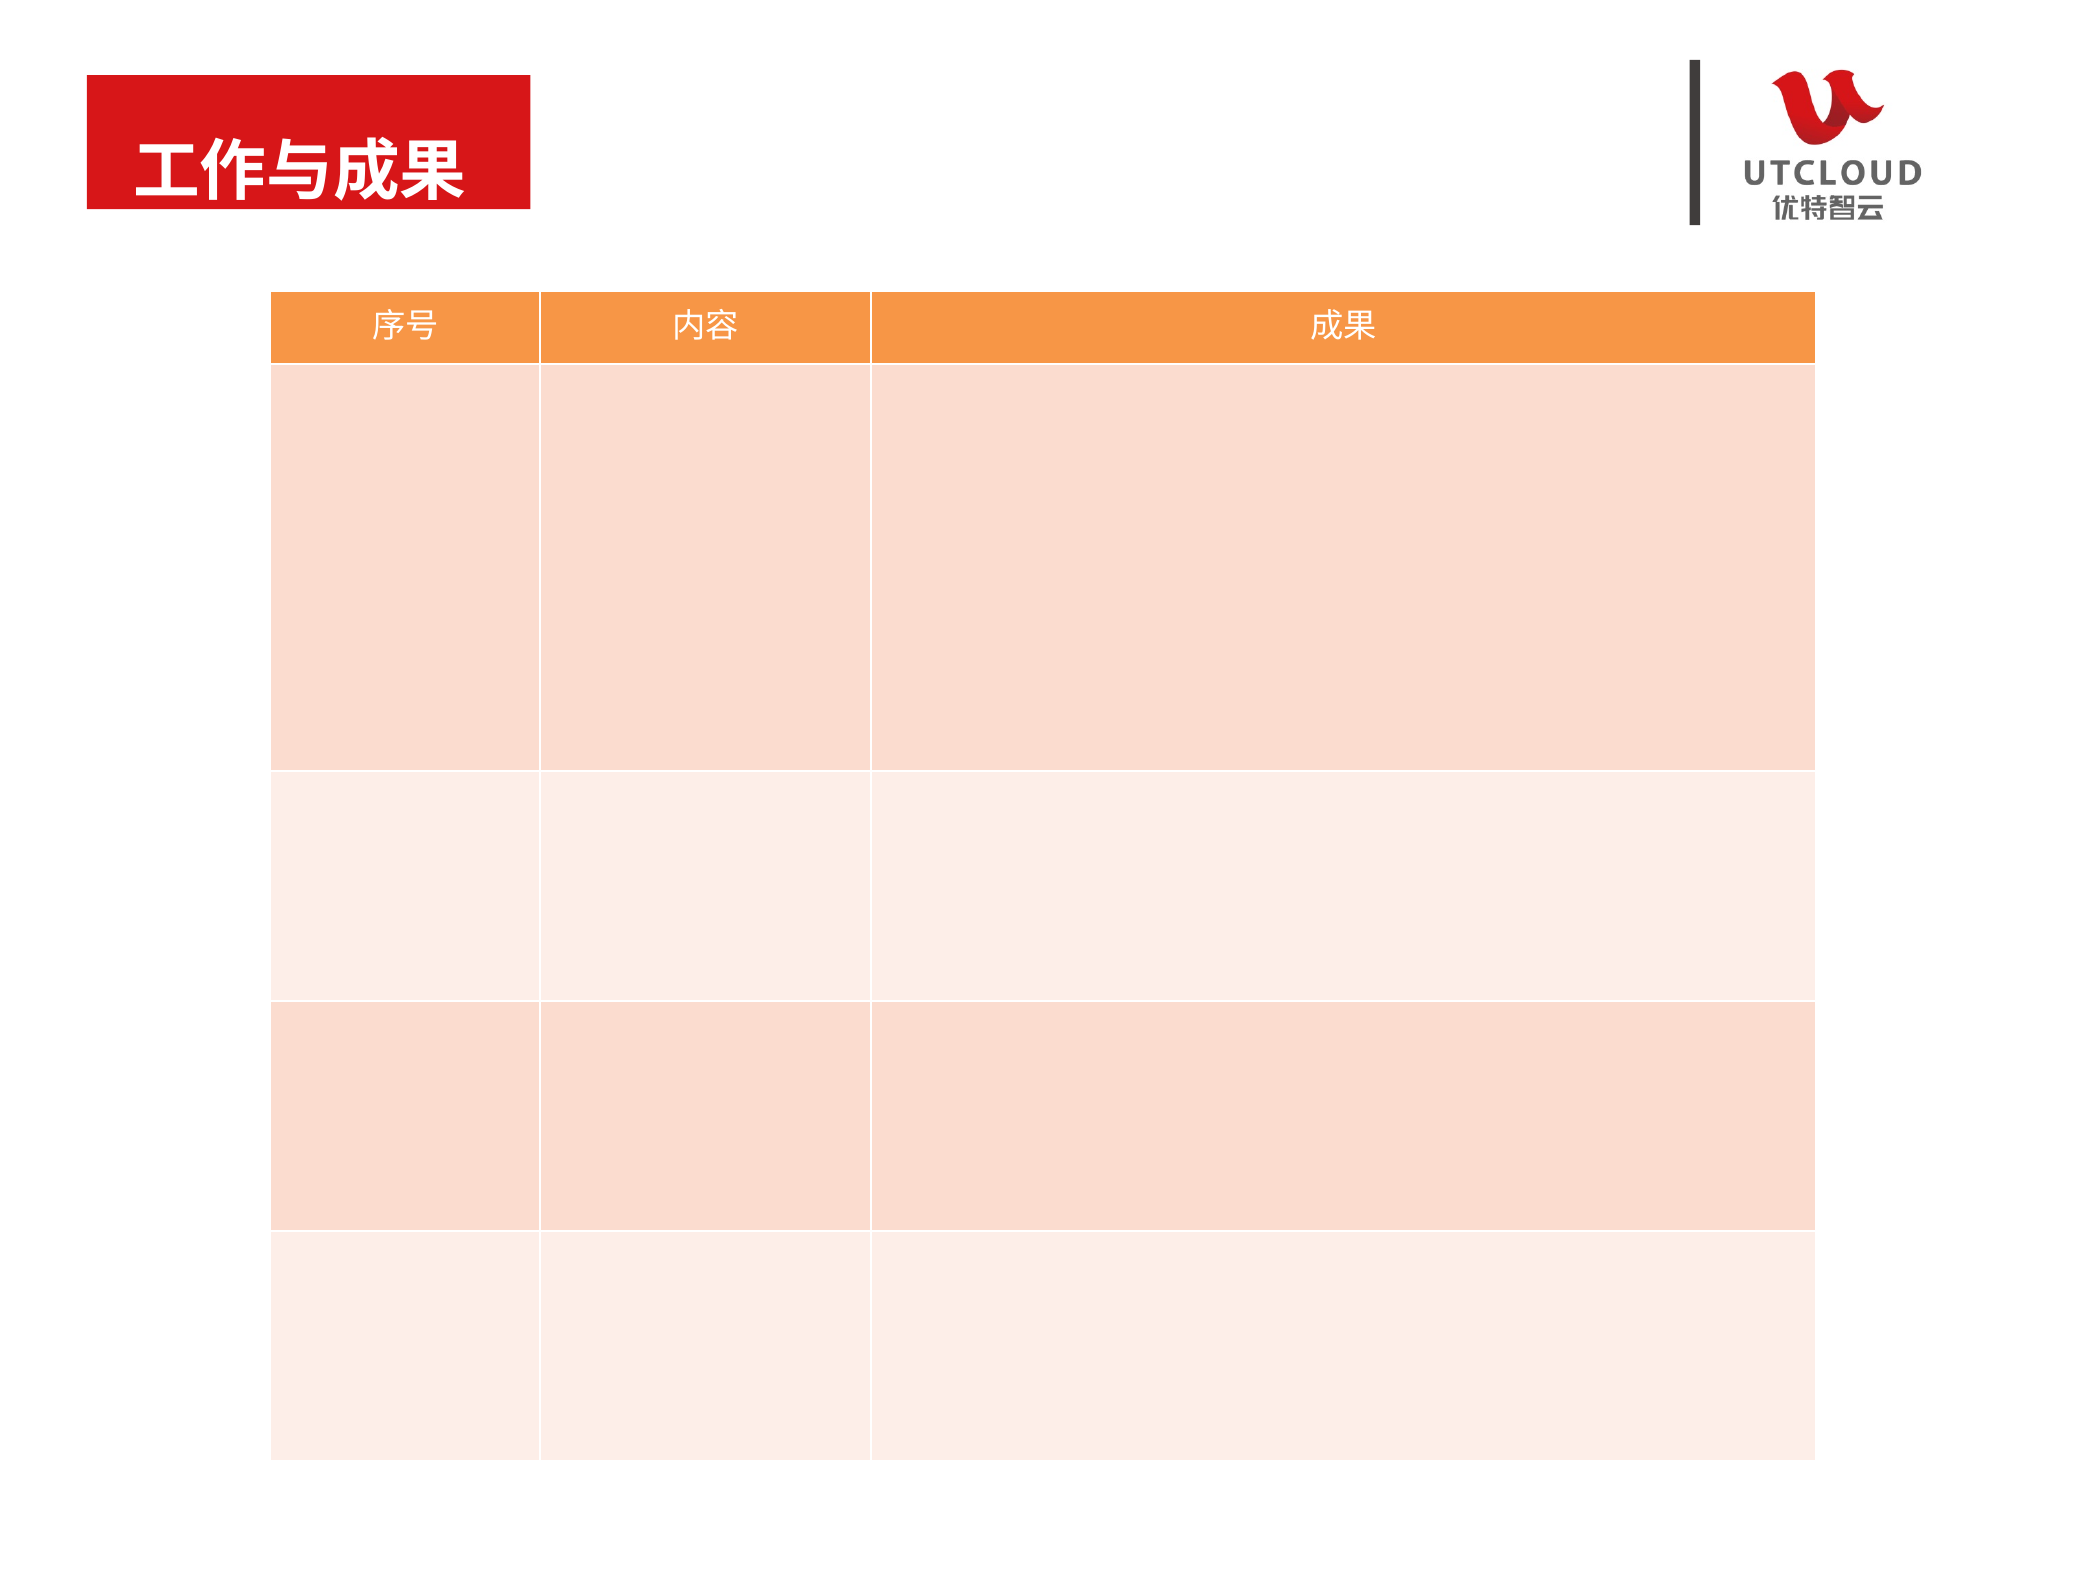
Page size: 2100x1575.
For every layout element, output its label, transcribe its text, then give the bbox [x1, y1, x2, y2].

table_cell [872, 365, 1815, 770]
table_cell [271, 365, 539, 770]
table_cell [541, 1232, 870, 1460]
table_cell [872, 1002, 1815, 1230]
table_cell [872, 772, 1815, 1000]
picture [1694, 3, 1978, 287]
table_cell [271, 1232, 539, 1460]
table_cell [541, 1002, 870, 1230]
table_cell [271, 772, 539, 1000]
table_cell [541, 365, 870, 770]
table_header 内容 [541, 292, 870, 363]
table_header 序号 [271, 292, 539, 363]
table_header 成果 [872, 292, 1815, 363]
table_cell [541, 772, 870, 1000]
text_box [86, 40, 531, 210]
table_cell [271, 1002, 539, 1230]
table_cell [872, 1232, 1815, 1460]
